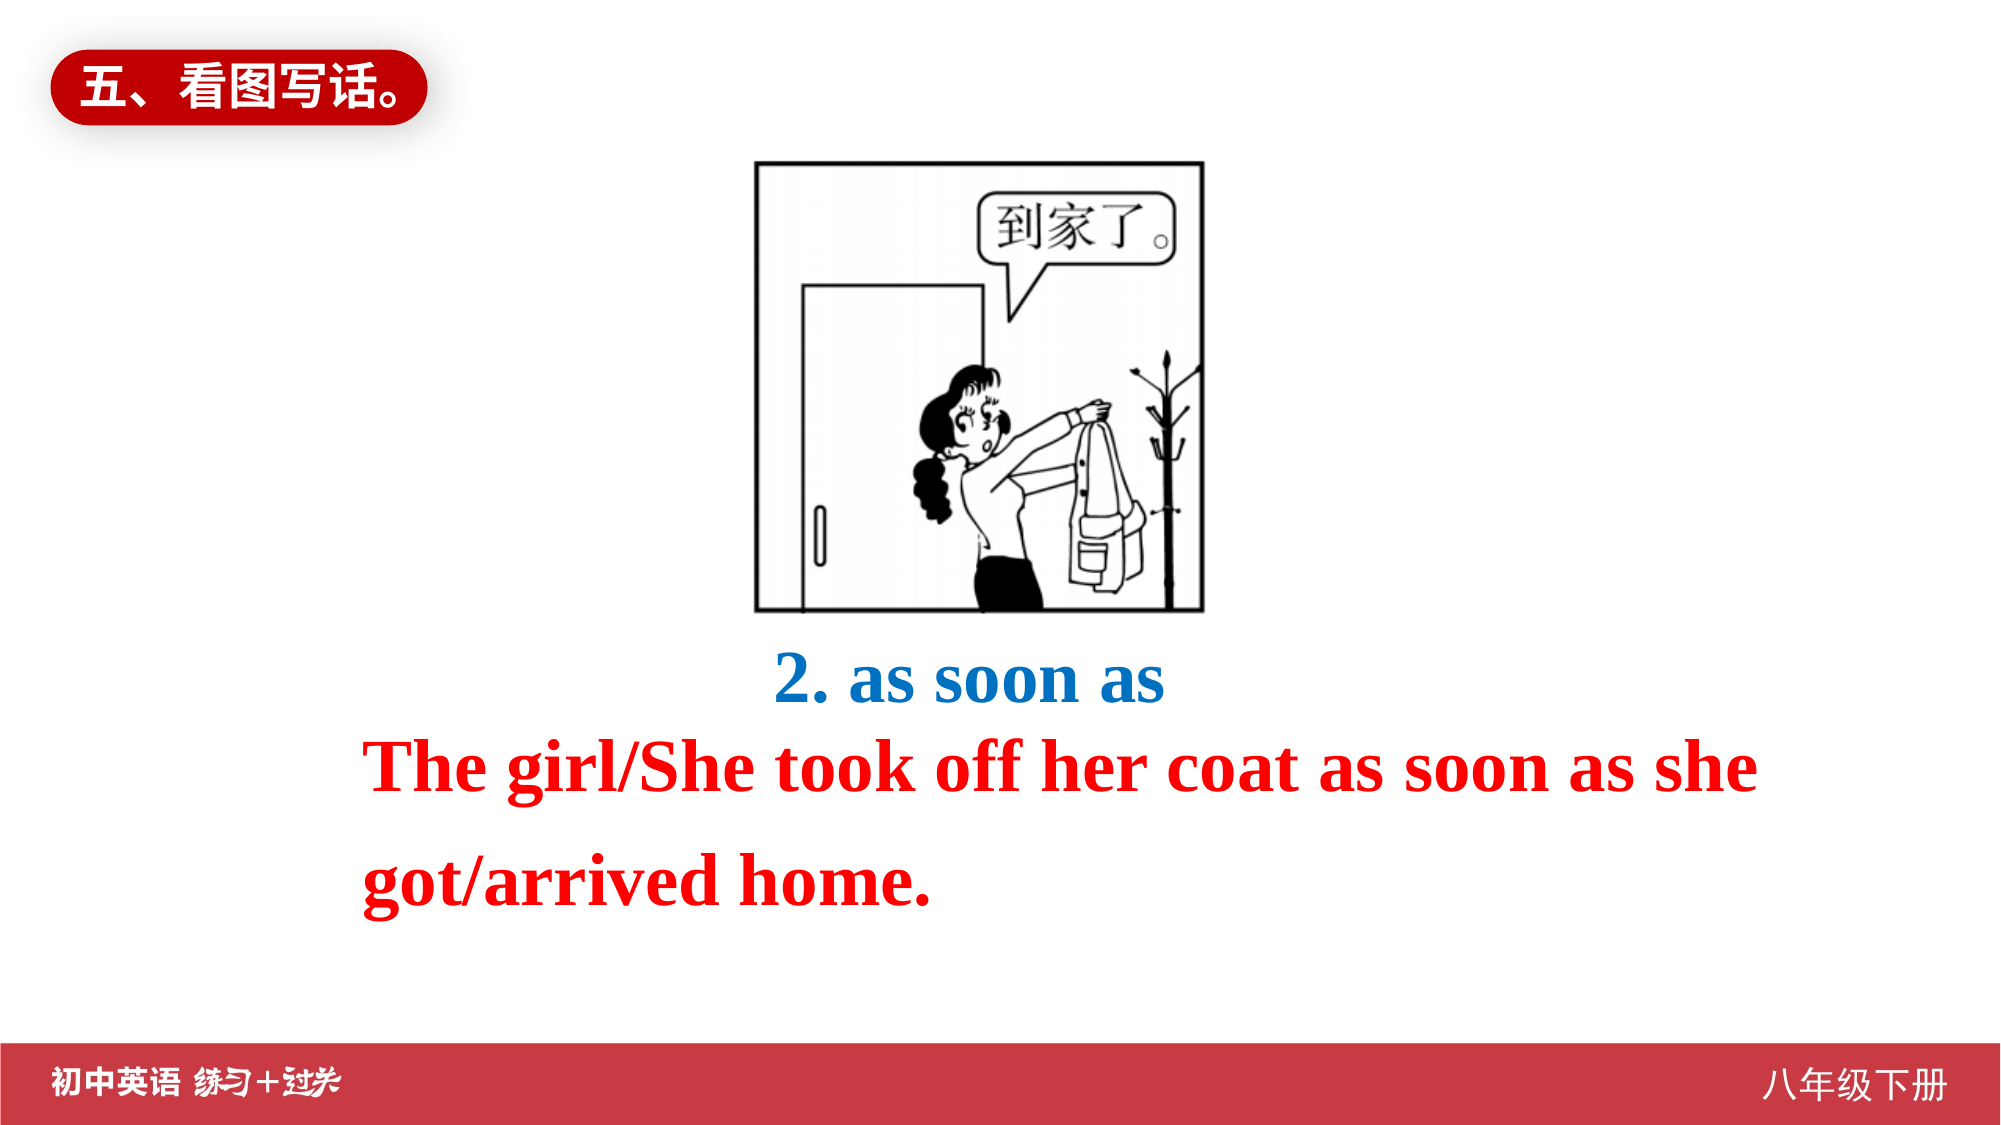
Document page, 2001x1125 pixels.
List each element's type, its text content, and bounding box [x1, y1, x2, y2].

text_box 2. as soon as [759, 620, 1213, 684]
text_box The girl/She took off her coat as soon as she got/arrived home. [347, 684, 1798, 928]
text_box [70, 122, 408, 127]
text_box [49, 58, 63, 117]
picture [0, 0, 2001, 1125]
text_box 五、看图写话。 [63, 47, 428, 122]
